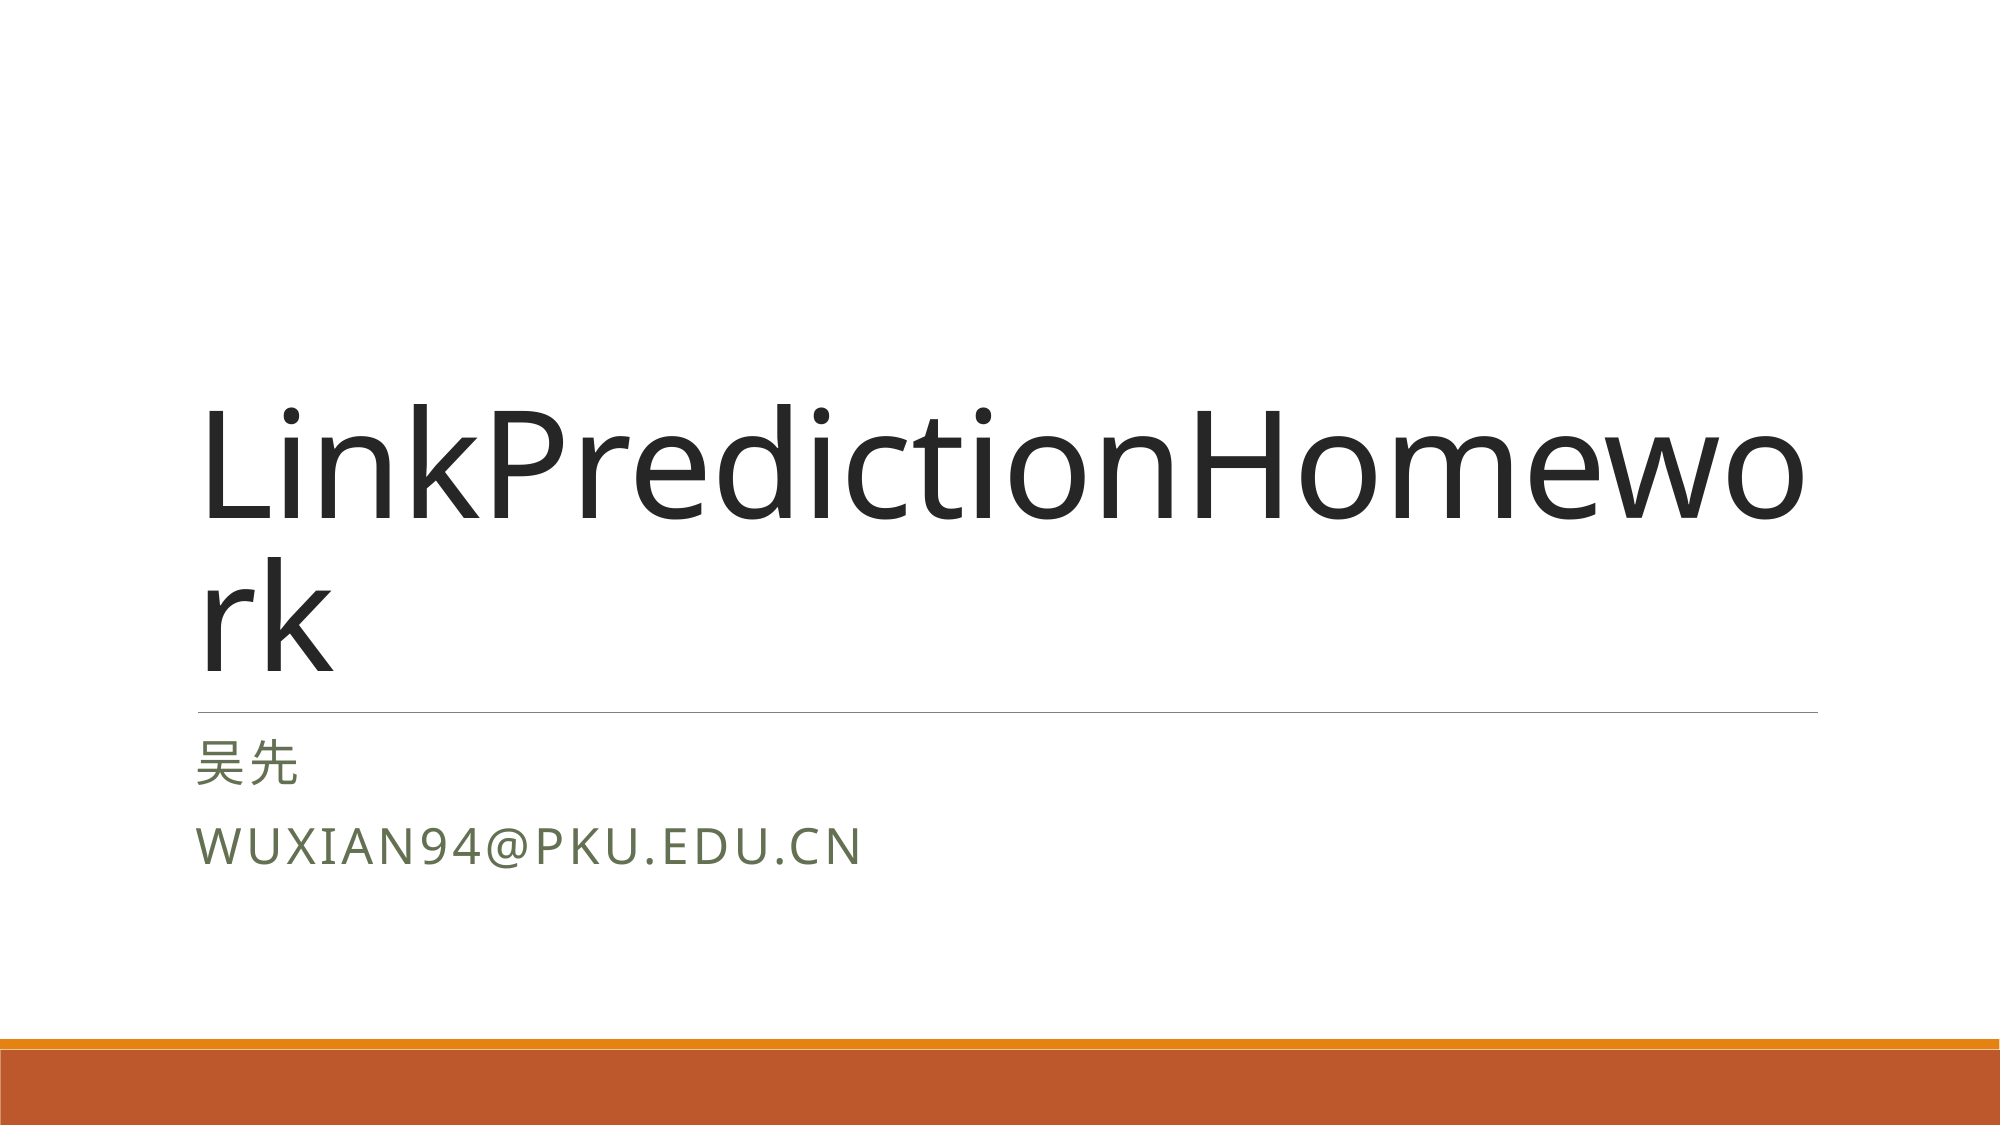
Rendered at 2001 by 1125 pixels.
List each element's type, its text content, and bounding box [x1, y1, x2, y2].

subtitle 吴先 wuxian94@pku.edu.cn [180, 730, 1831, 919]
title LinkPredictionHomework [180, 124, 1830, 710]
